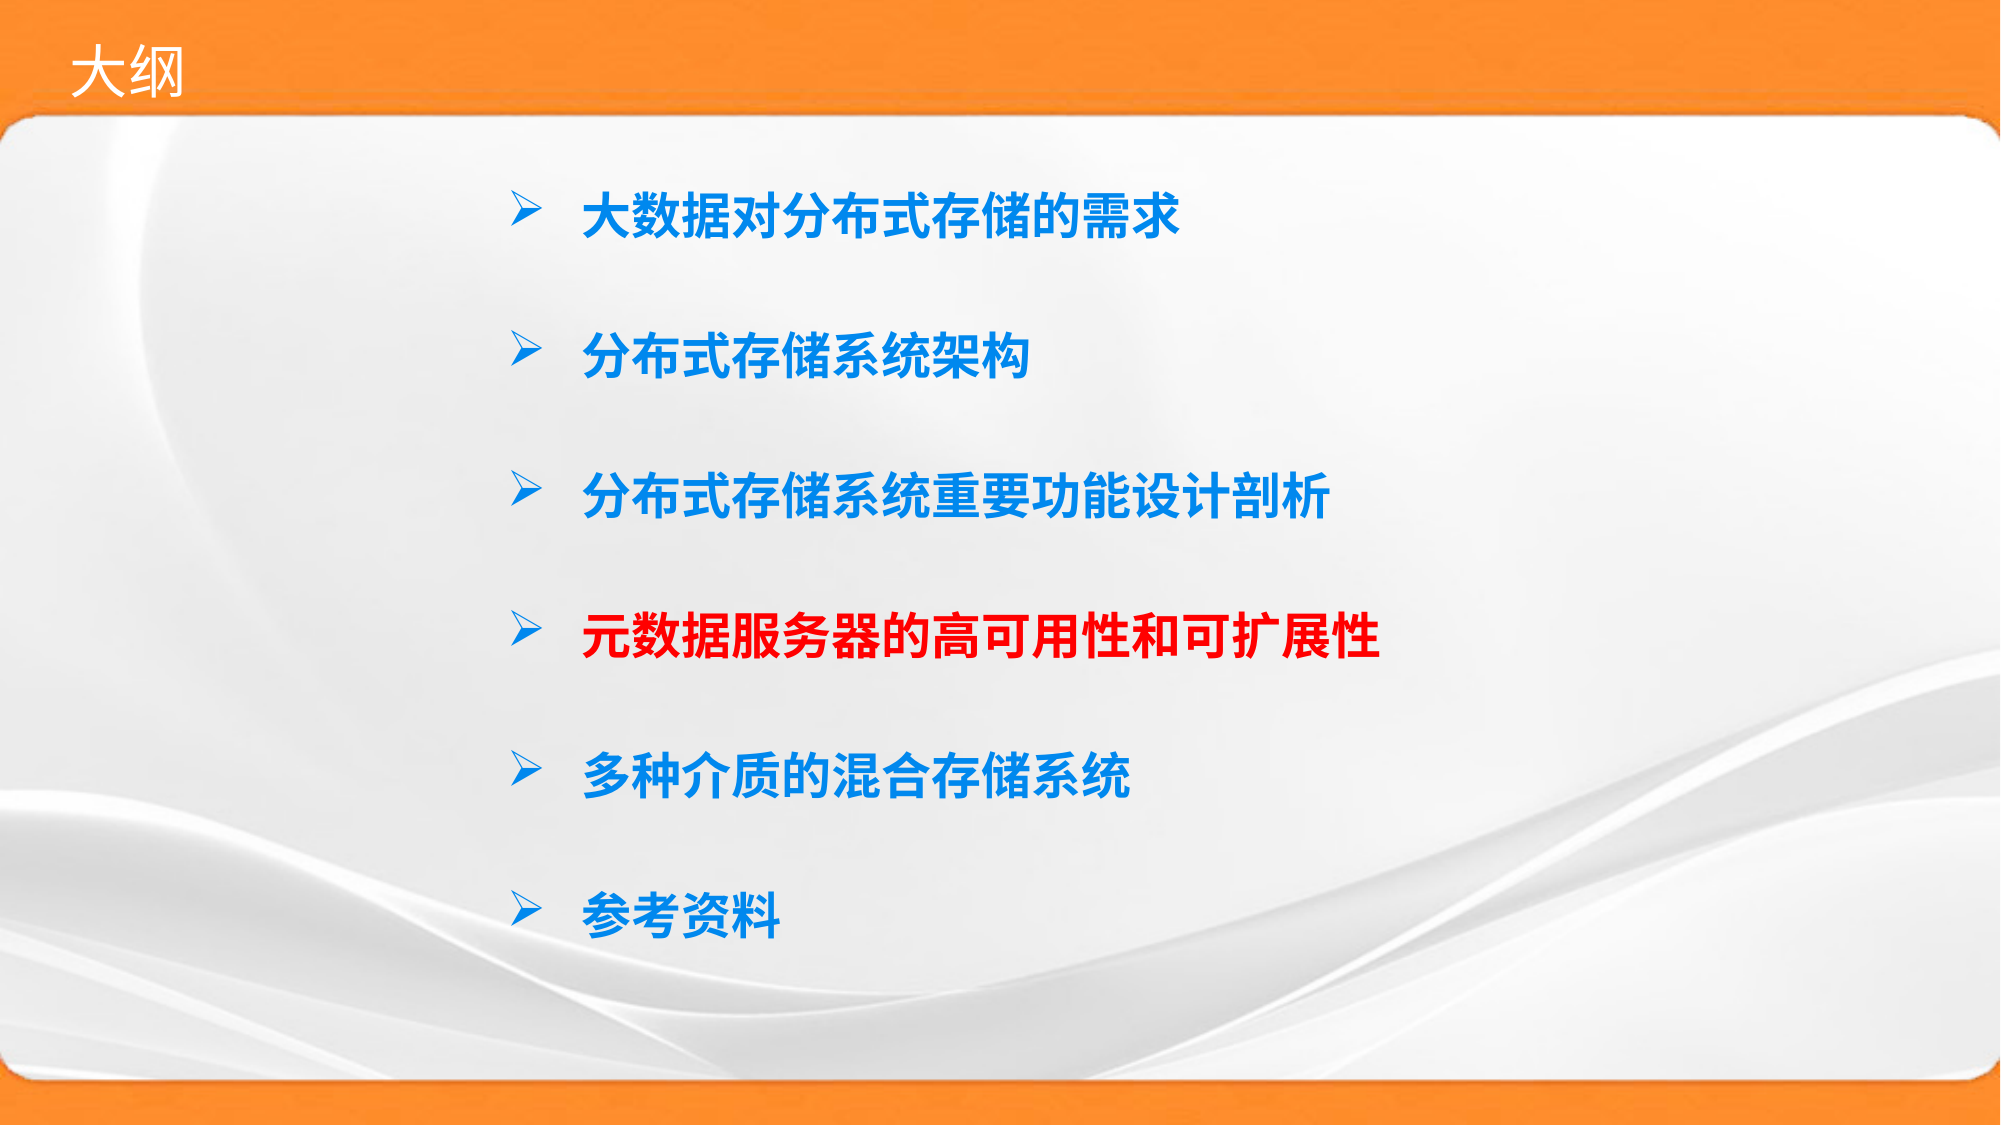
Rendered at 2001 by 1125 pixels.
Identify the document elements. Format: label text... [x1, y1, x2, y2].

list 大数据对分布式存储的需求 分布式存储系统架构 分布式存储系统重要功能设计剖析 元数据服务器的高可用性和可扩展性 多种介质的混合存储系统 参考资料 [491, 176, 1639, 1071]
title 大纲 [54, 23, 1788, 117]
picture [0, 0, 2001, 1125]
